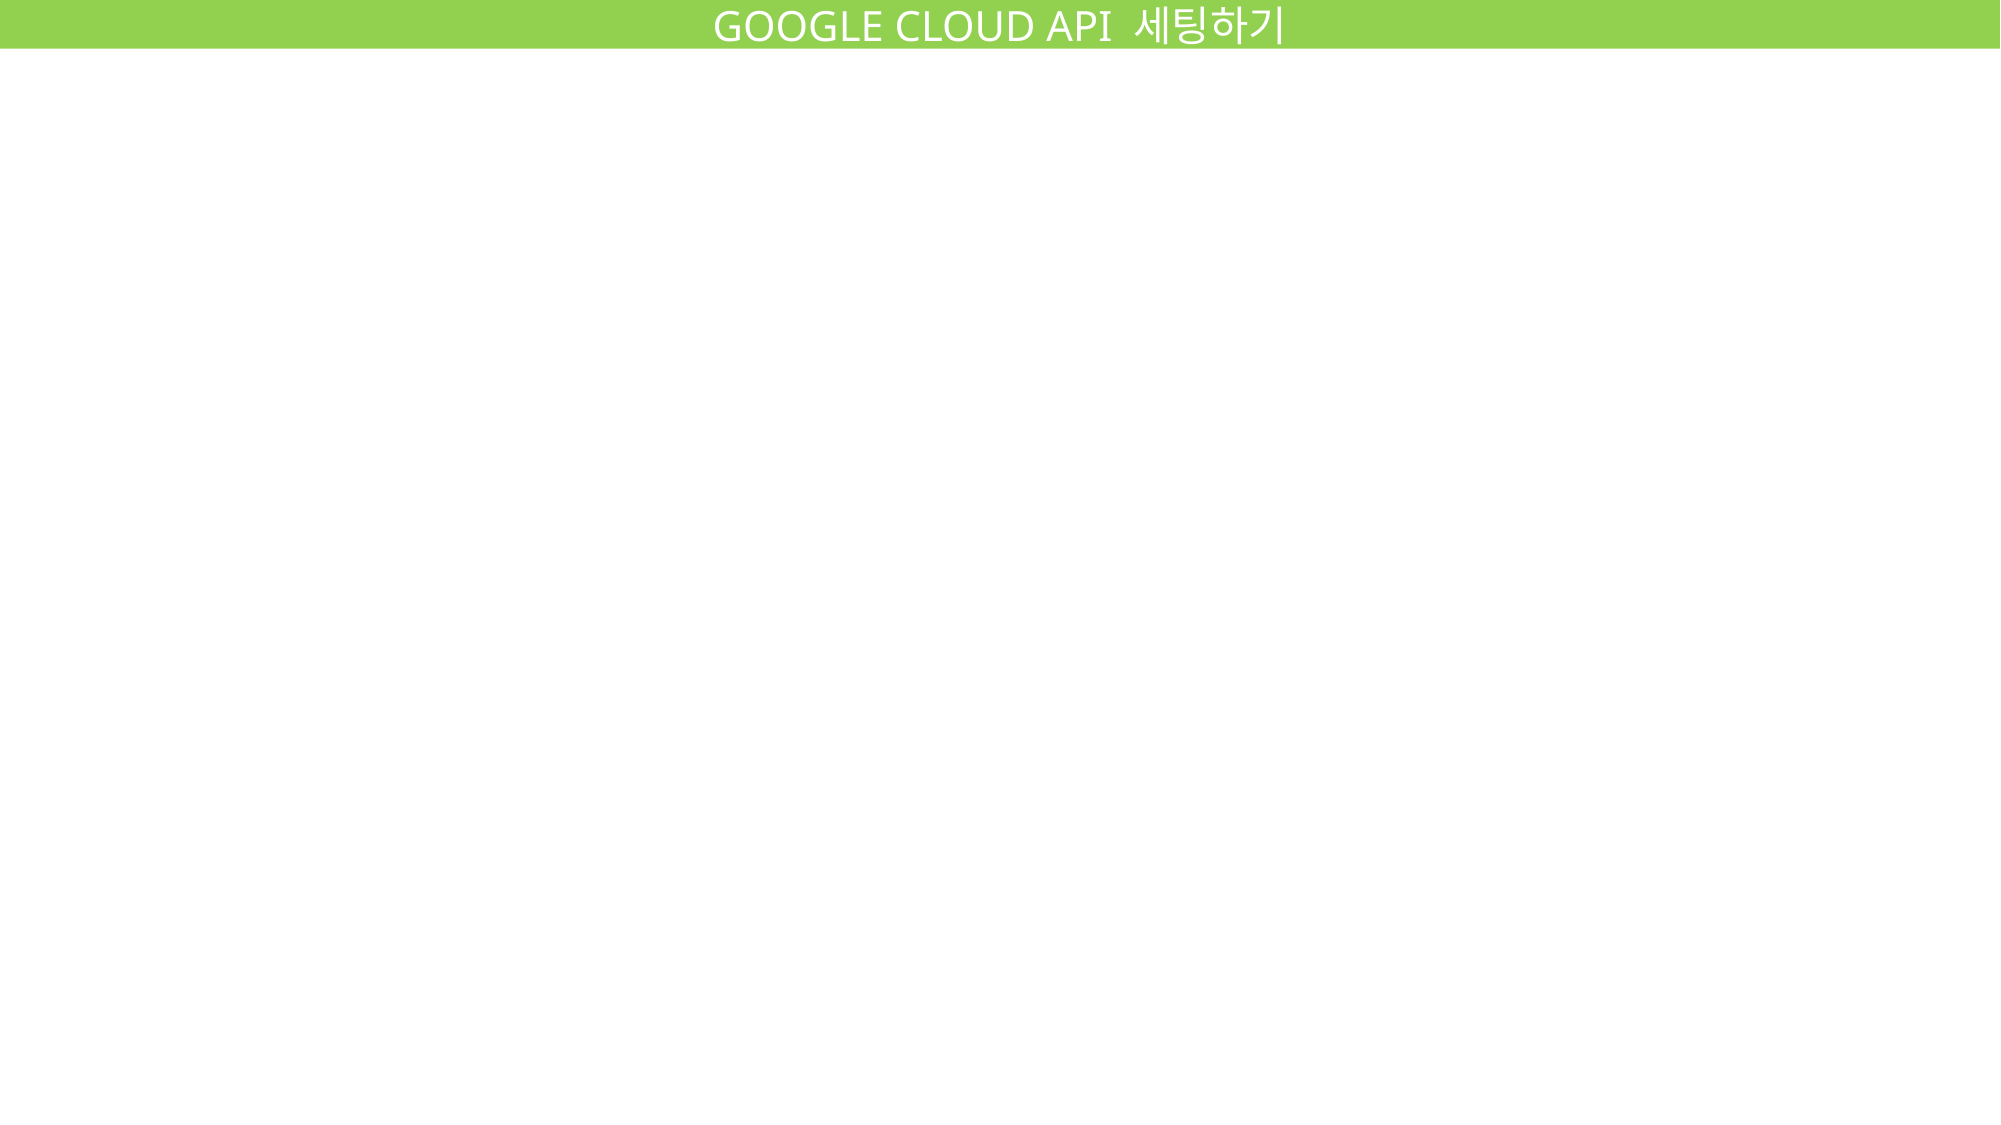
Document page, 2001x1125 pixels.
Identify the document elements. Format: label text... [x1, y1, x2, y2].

text_box GOOGLE CLOUD API 세팅하기 [0, 0, 2000, 50]
